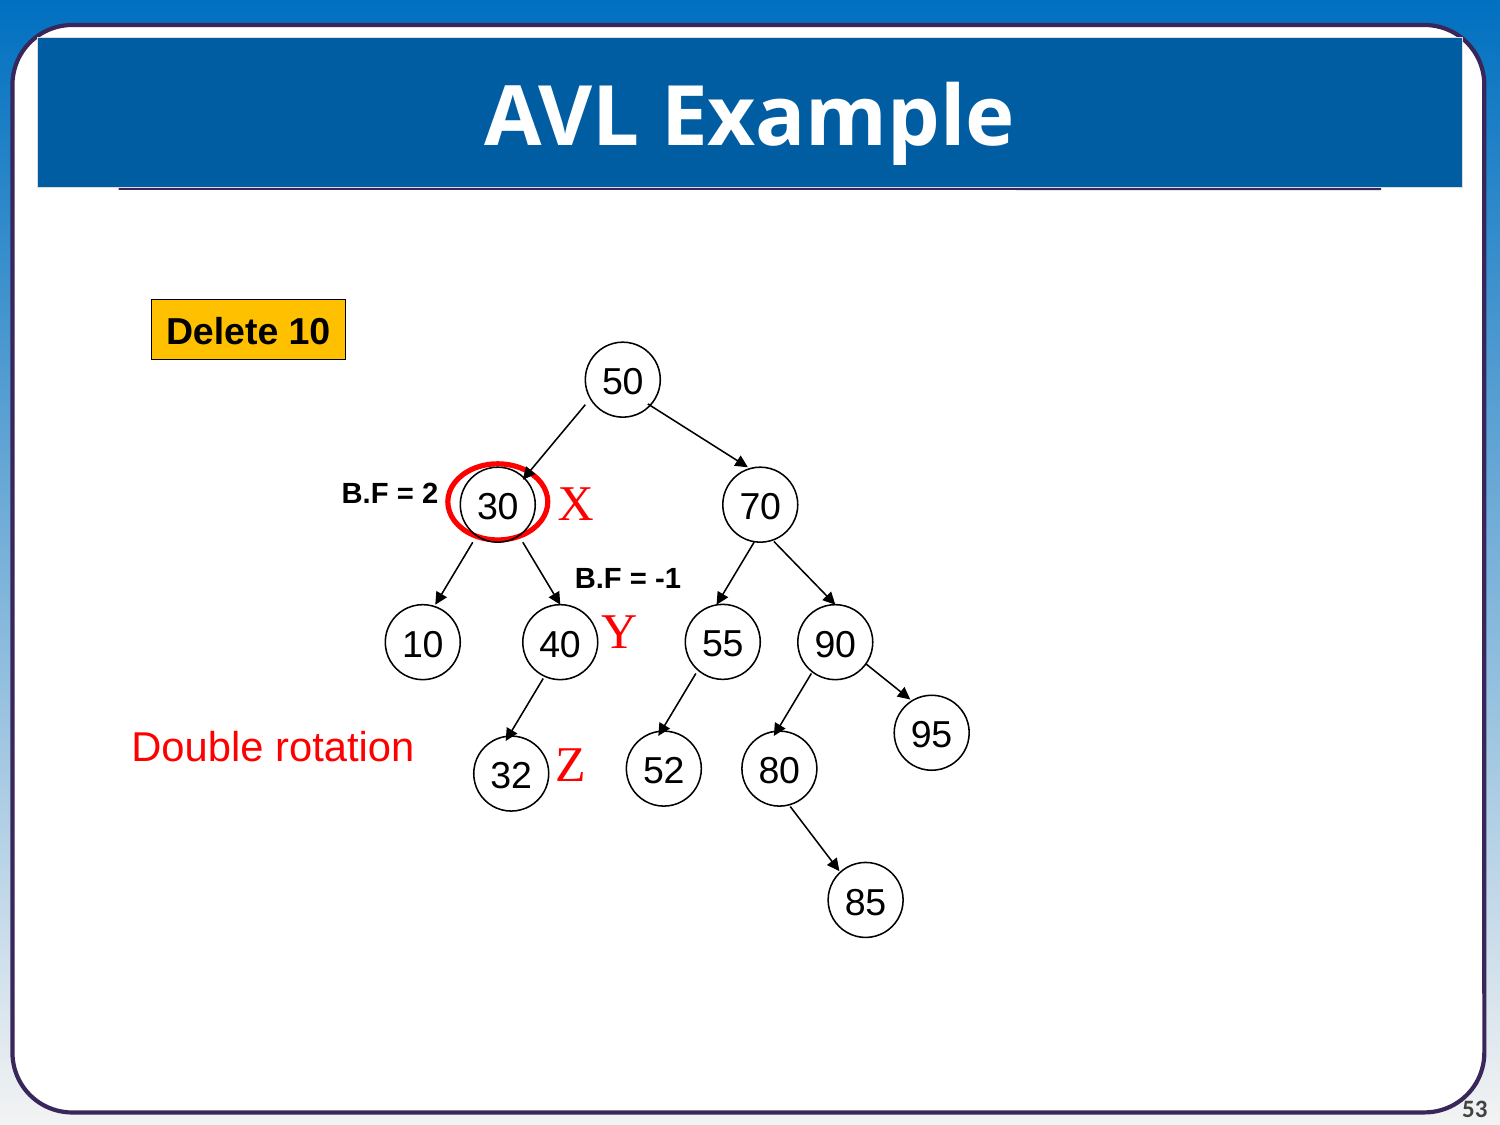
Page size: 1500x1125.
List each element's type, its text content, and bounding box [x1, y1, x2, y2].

text_box 30 [460, 467, 536, 543]
text_box [658, 673, 696, 736]
text_box 85 [828, 862, 904, 938]
text_box [647, 403, 748, 468]
text_box B.F = 2 [326, 467, 454, 518]
text_box 80 [741, 731, 817, 807]
text_box 55 [685, 604, 761, 680]
text_box 50 [585, 342, 661, 418]
text_box Y [586, 602, 661, 667]
text_box [505, 678, 544, 741]
text_box Z [540, 723, 615, 799]
text_box [773, 673, 812, 736]
text_box X [542, 462, 617, 538]
text_box 40 [522, 604, 589, 680]
text_box [522, 542, 561, 605]
text_box [522, 404, 586, 480]
text_box [790, 806, 840, 872]
text_box 10 [385, 604, 461, 680]
text_box Delete 10 [151, 299, 346, 360]
text_box [716, 542, 755, 605]
text_box [519, 475, 542, 537]
title AVL Example [37, 37, 1463, 188]
text_box Double rotation [116, 712, 430, 778]
text_box 52 [626, 731, 702, 807]
text_box [773, 541, 836, 605]
text_box 95 [894, 695, 970, 771]
text_box [865, 663, 911, 700]
text_box B.F = -1 [559, 551, 697, 602]
text_box 70 [722, 467, 798, 543]
text_box 32 [473, 736, 549, 812]
text_box 90 [797, 604, 873, 680]
text_box [452, 463, 525, 537]
text_box [435, 542, 473, 605]
